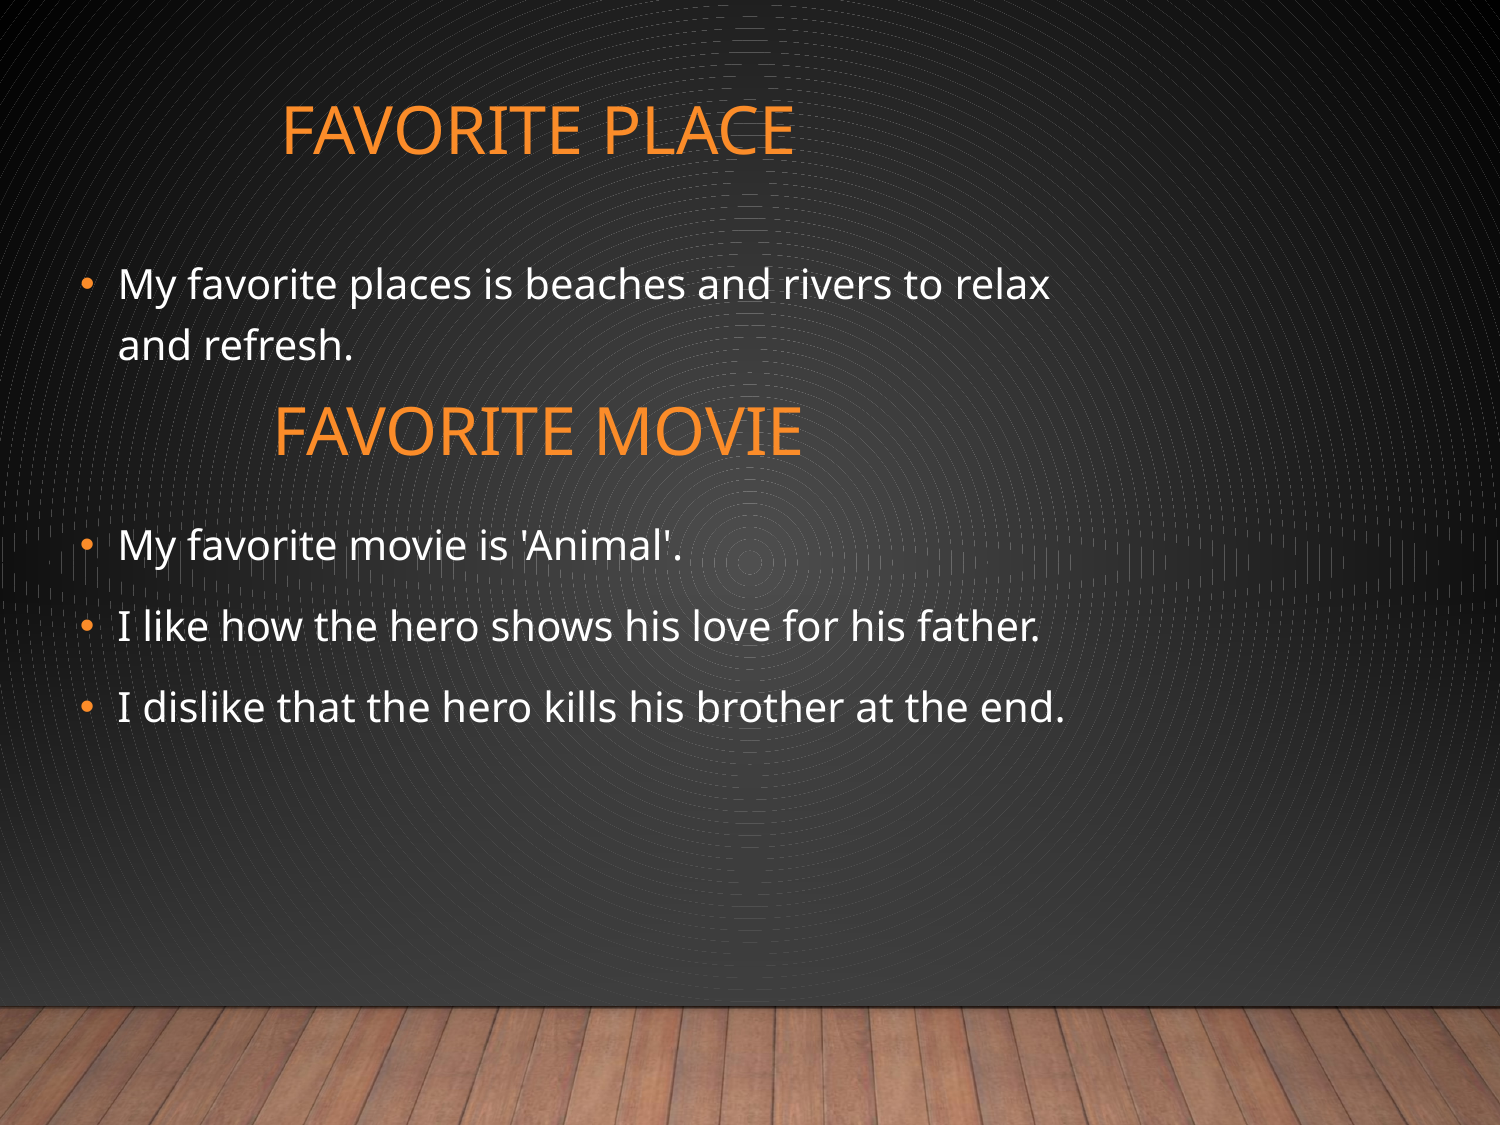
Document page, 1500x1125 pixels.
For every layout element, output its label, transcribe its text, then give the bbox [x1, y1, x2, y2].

title Favorite Place [0, 47, 1079, 220]
text_box My favorite movie is 'Animal'. I like how the hero shows his love for his father. I dislike that the hero kills his brother at the end. [65, 501, 1143, 734]
text_box Favorite Movie [258, 390, 1337, 563]
picture [0, 1006, 1500, 1125]
list My favorite places is beaches and rivers to relax and refresh. [65, 563, 1144, 807]
list My favorite places is beaches and rivers to relax and refresh. [65, 240, 1144, 501]
